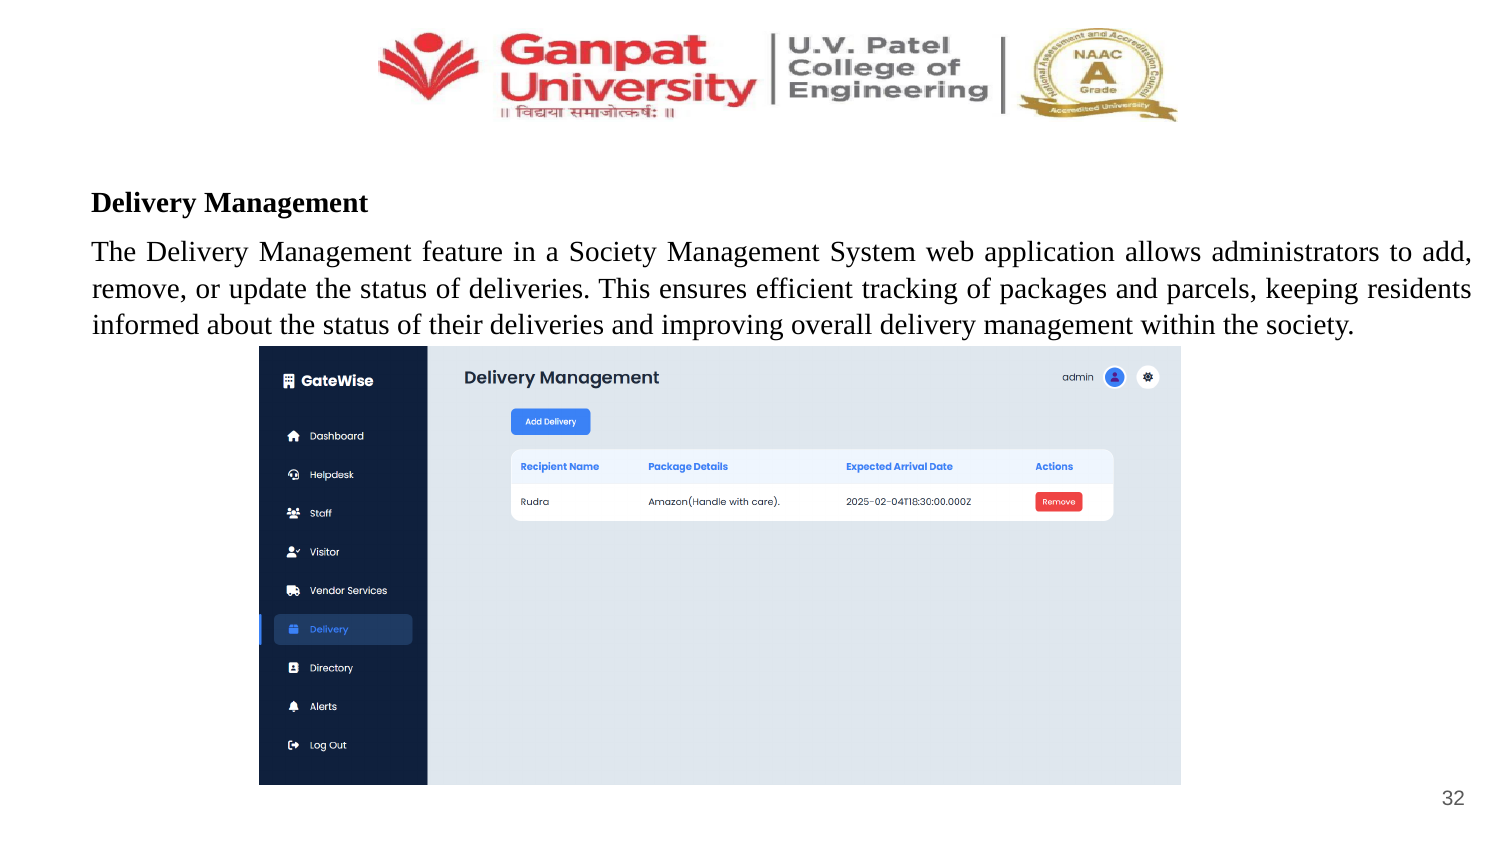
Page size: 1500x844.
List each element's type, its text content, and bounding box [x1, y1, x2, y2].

text_box Delivery Management [76, 174, 827, 223]
slide_number 32 [1389, 764, 1480, 830]
picture [0, 1, 1500, 132]
picture [259, 346, 1181, 785]
text_box The Delivery Management feature in a Society Management System web application allows administrators to add, remove, or update the status of deliveries. This ensures efficient tracking of packages and parcels, keeping residents informed about the status of their deliveries and improving overall delivery management within the society. [76, 223, 1500, 348]
